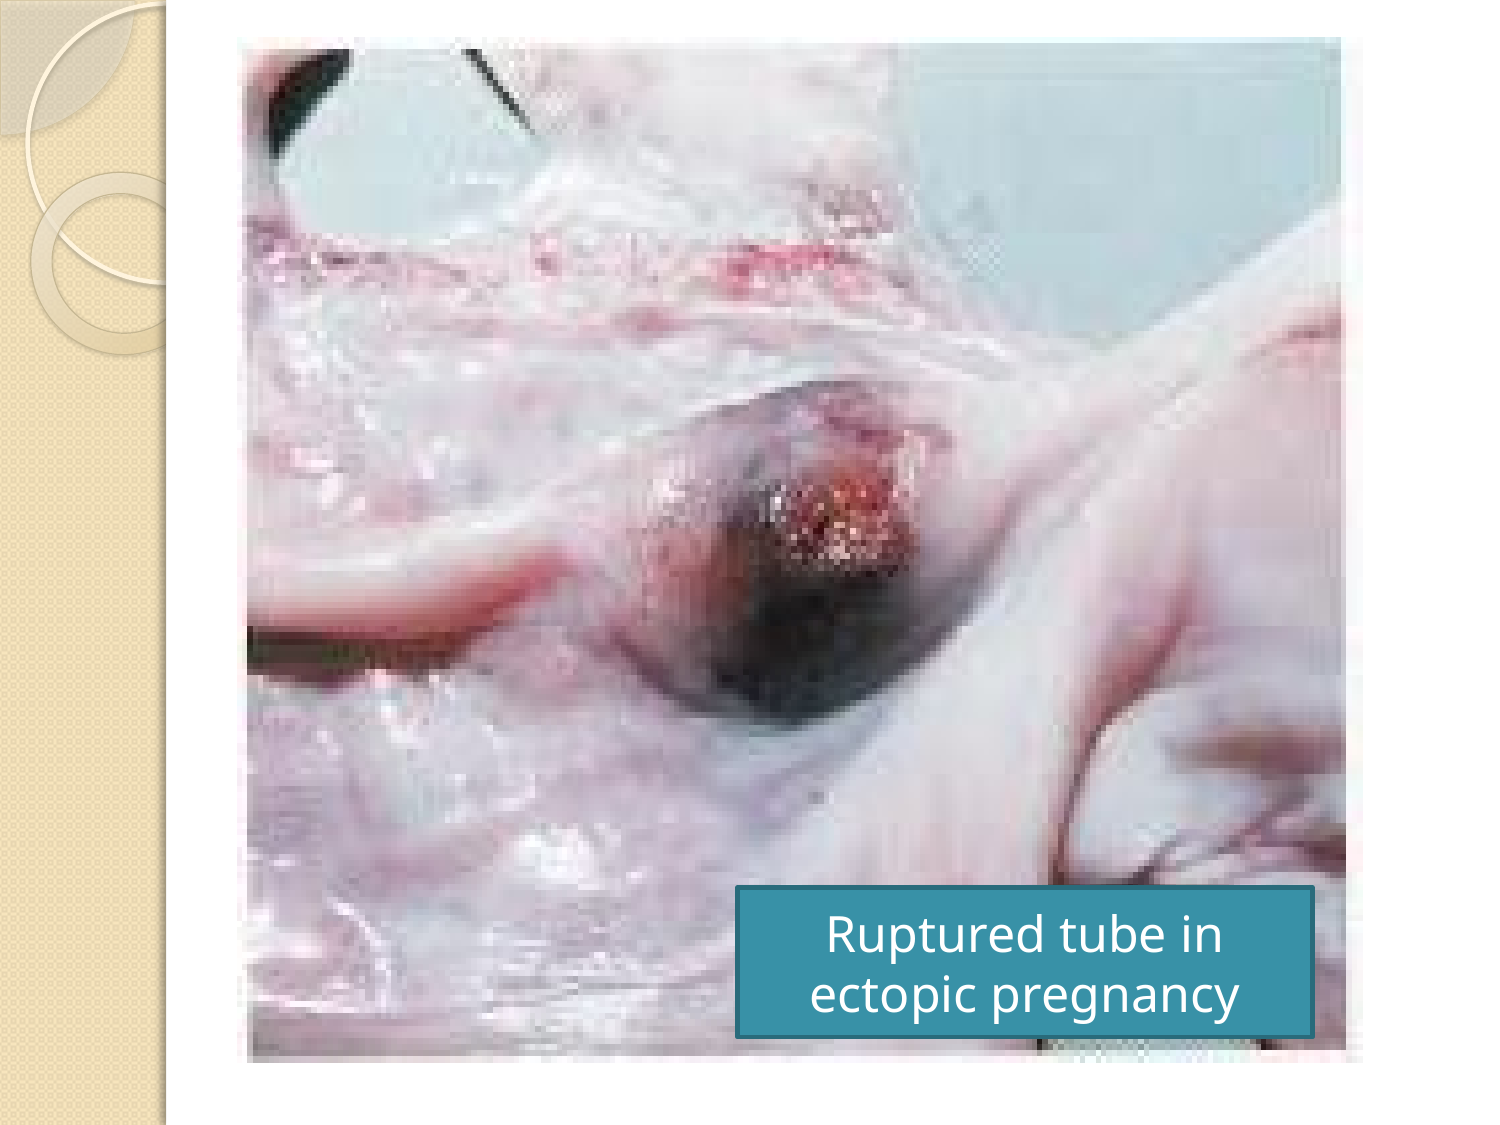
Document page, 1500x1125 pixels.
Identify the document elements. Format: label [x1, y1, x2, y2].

list [237, 37, 1363, 1063]
